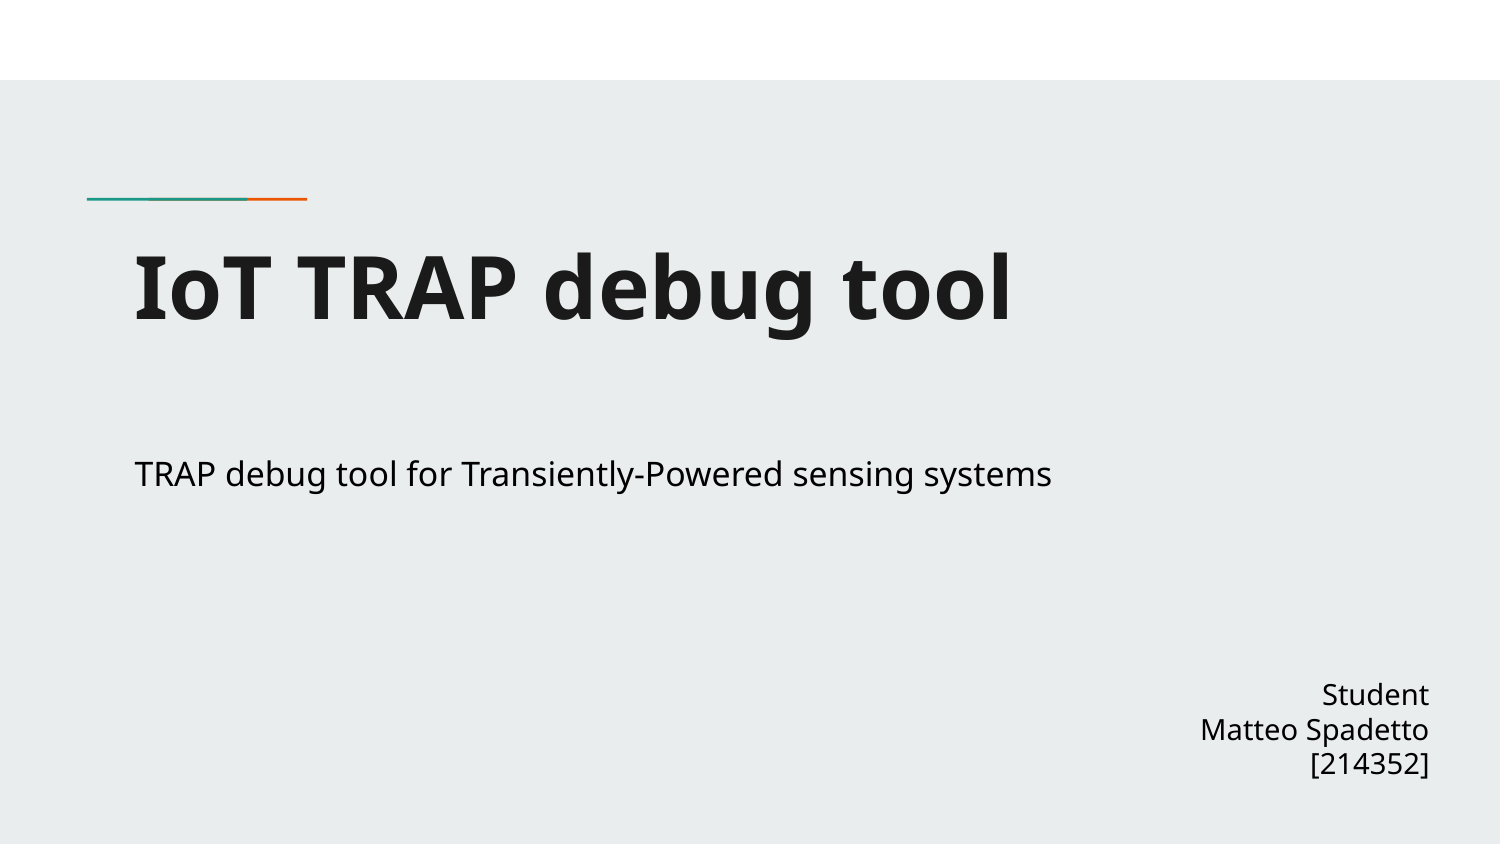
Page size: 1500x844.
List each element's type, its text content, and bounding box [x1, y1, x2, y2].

subtitle TRAP debug tool for Transiently-Powered sensing systems [119, 437, 1381, 527]
text_box Student Matteo Spadetto [214352] [559, 660, 1445, 796]
title IoT TRAP debug tool [119, 216, 1381, 437]
